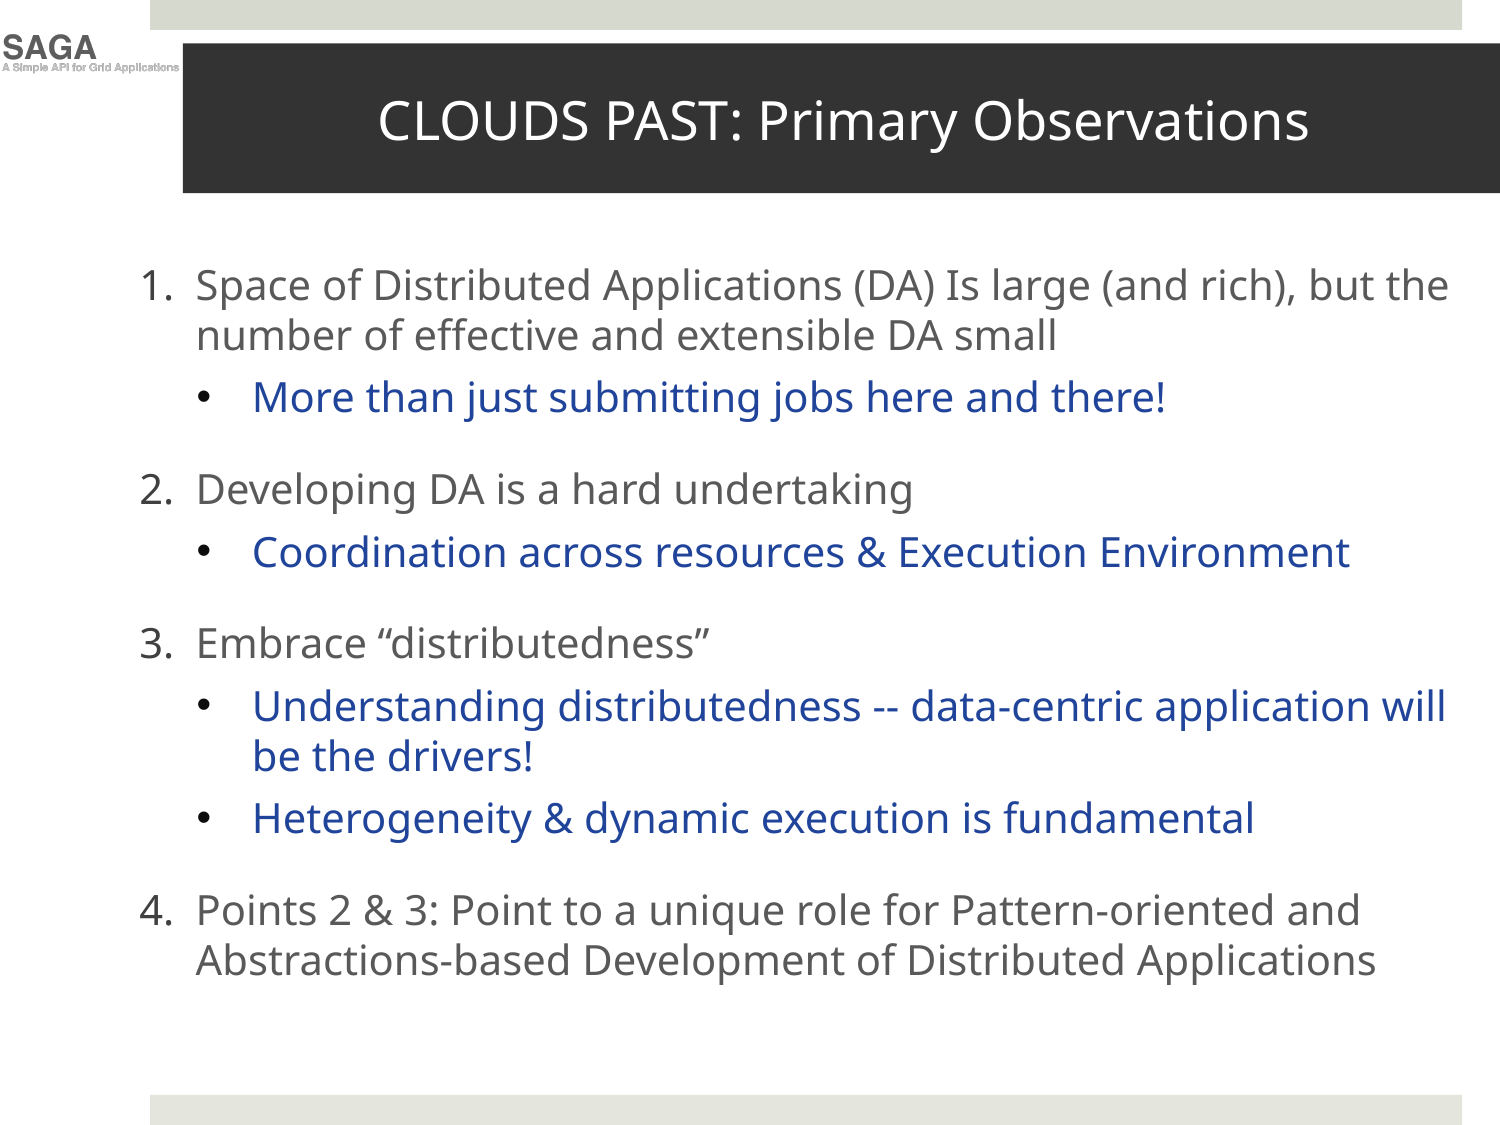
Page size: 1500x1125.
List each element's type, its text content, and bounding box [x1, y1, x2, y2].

picture [2, 2, 183, 112]
title CLOUDS PAST: Primary Observations [182, 43, 1500, 194]
list Space of Distributed Applications (DA) Is large (and rich), but the number of effective and extensible DA small More than just submitting jobs here and there! Developing DA is a hard undertaking Coordination across resources & Execution Environment Embrace “distributedness” Understanding distributedness -- data-centric application will be the drivers! Heterogeneity & dynamic execution is fundamental Points 2 & 3: Point to a unique role for Pattern-oriented and Abstractions-based Development of Distributed Applications [124, 250, 1469, 1098]
